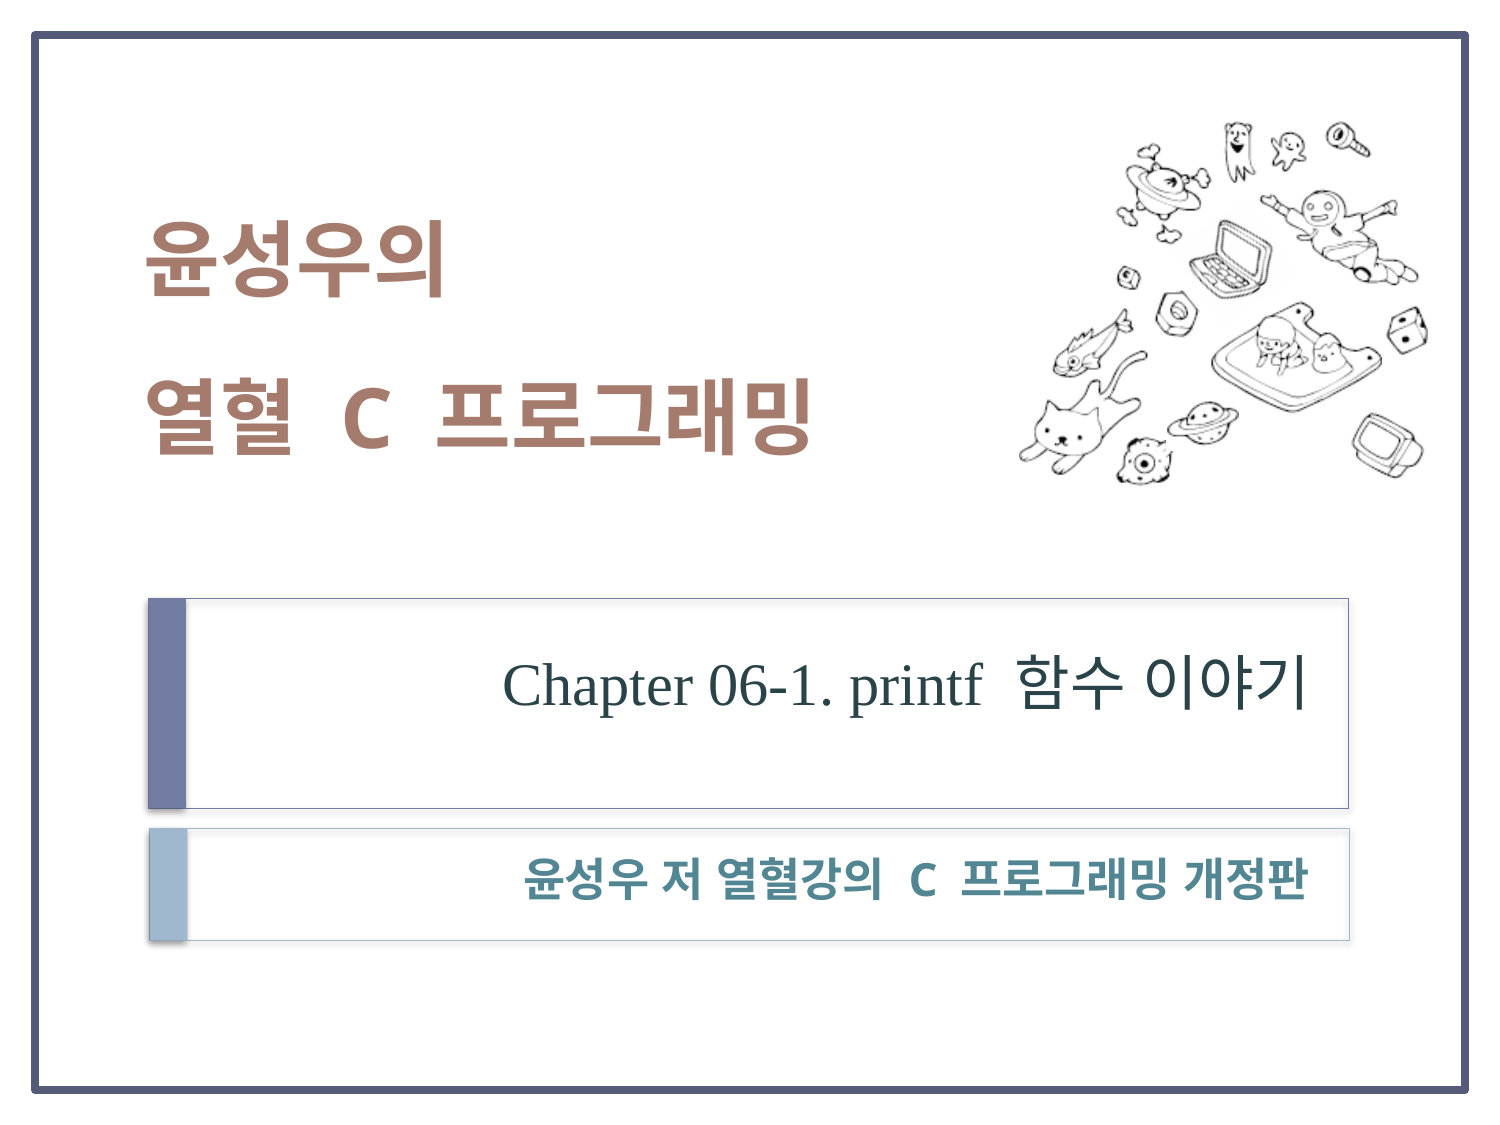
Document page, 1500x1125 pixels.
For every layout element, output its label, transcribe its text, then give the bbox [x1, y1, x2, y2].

text_box [34, 34, 1466, 1091]
text_box 윤성우의 열혈 C 프로그래밍 [128, 199, 1067, 473]
picture [1323, 116, 1378, 162]
picture [1019, 116, 1437, 509]
